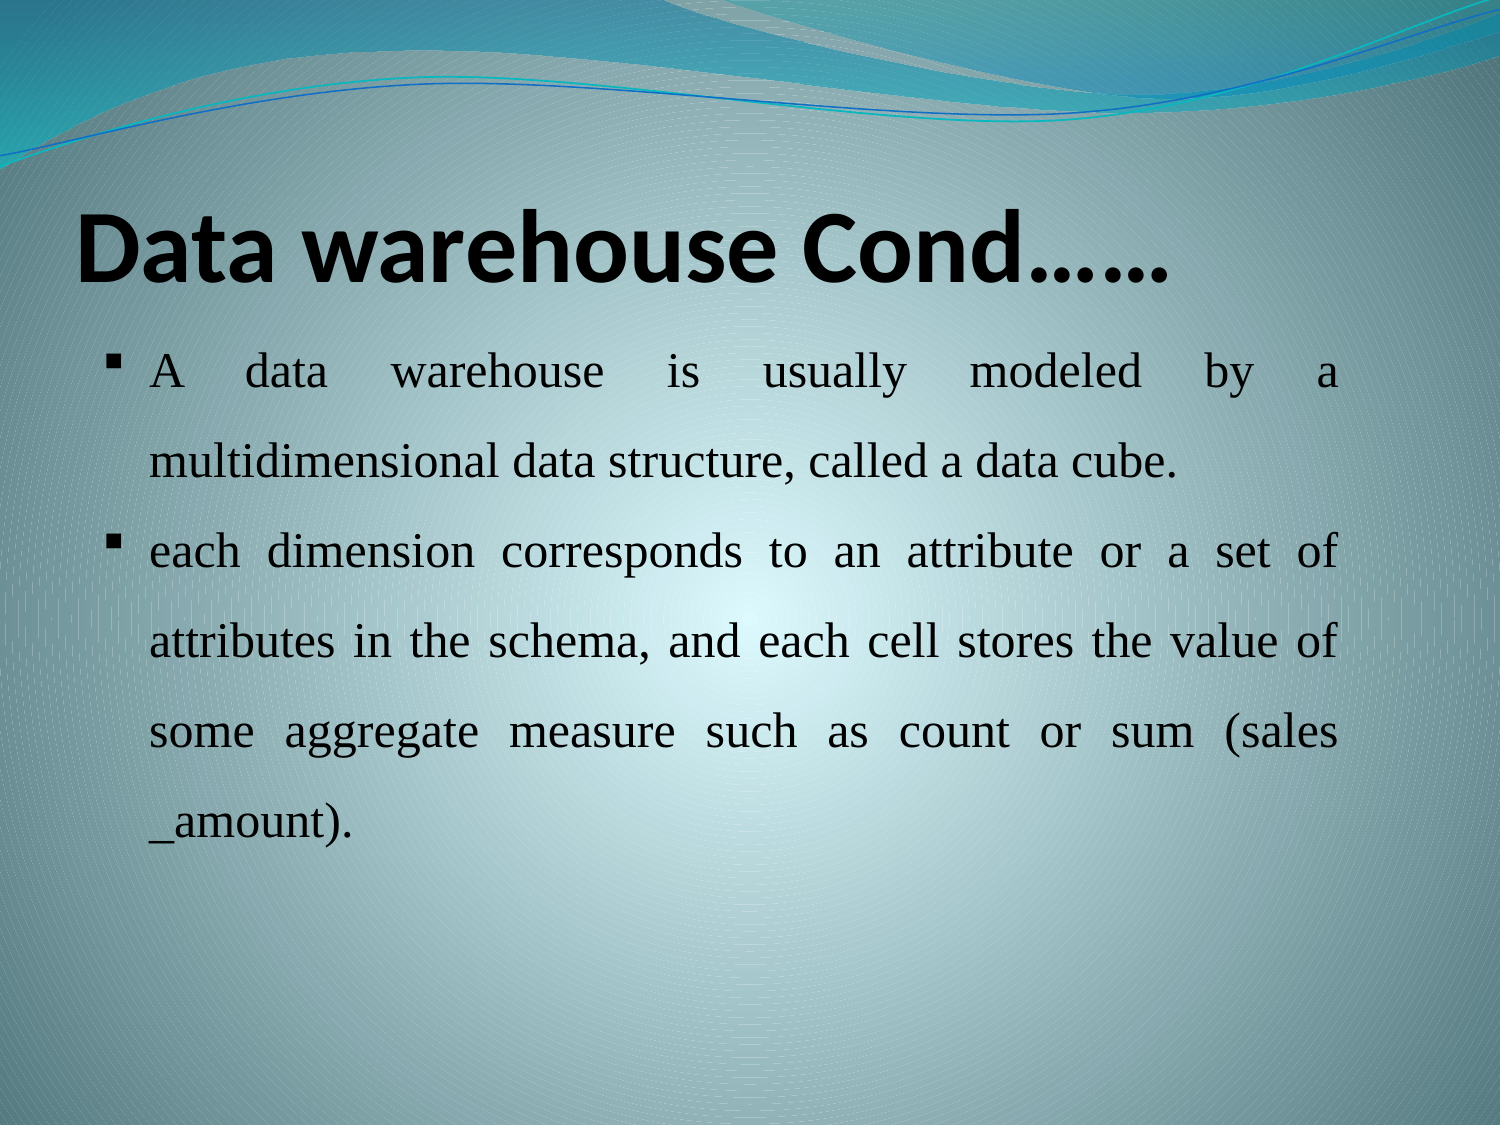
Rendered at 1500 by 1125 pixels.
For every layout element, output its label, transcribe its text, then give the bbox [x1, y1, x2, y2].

title Data warehouse Cond…… [75, 115, 1425, 303]
text_box A data warehouse is usually modeled by a multidimensional data structure, called a data cube. each dimension corresponds to an attribute or a set of attributes in the schema, and each cell stores the value of some aggregate measure such as count or sum (sales _amount). [87, 299, 1355, 1035]
